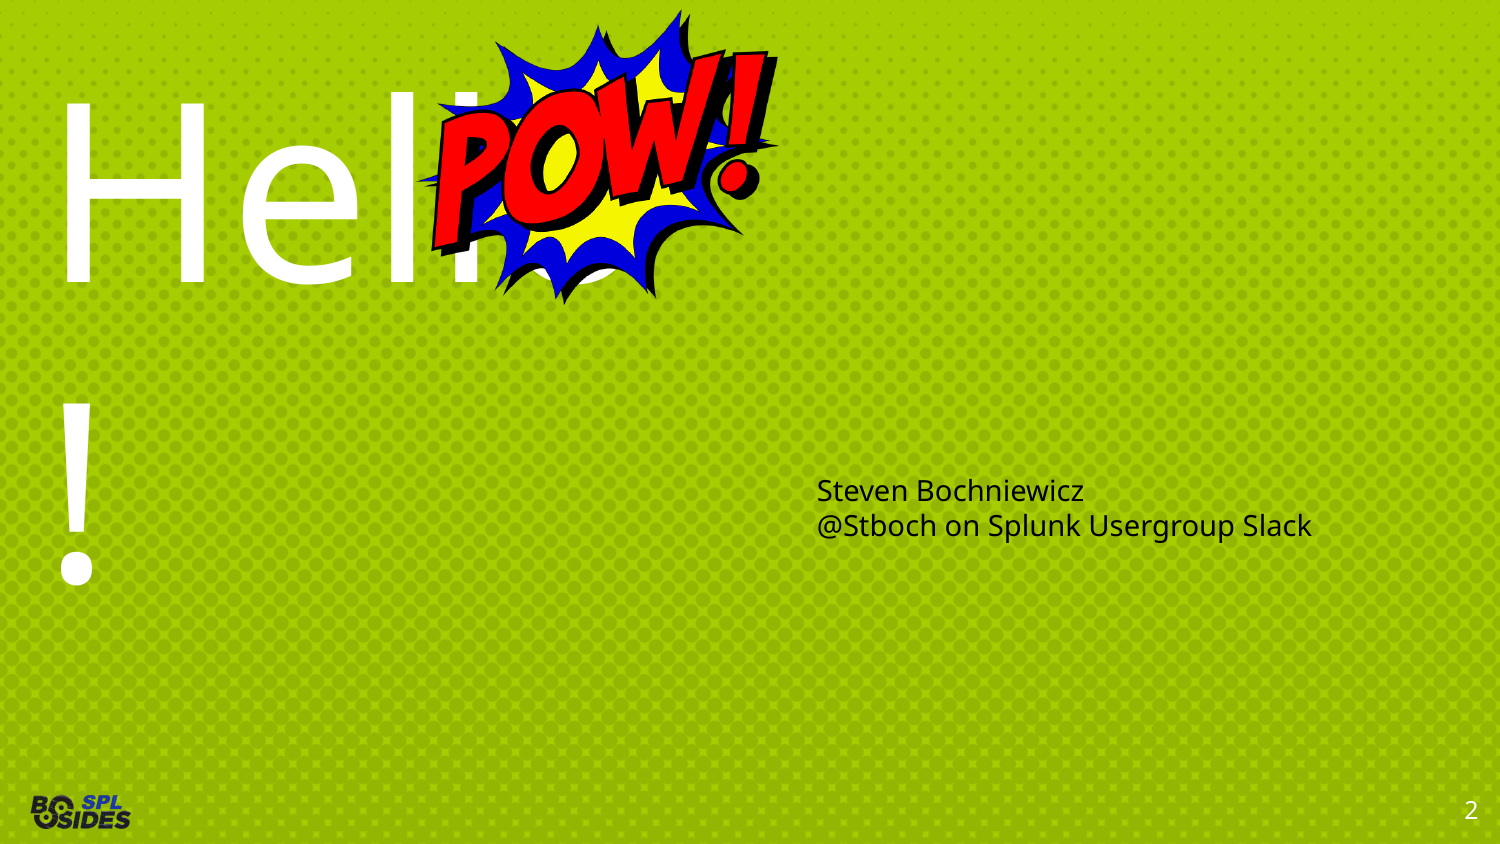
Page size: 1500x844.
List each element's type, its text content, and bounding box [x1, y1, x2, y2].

picture [0, 788, 173, 835]
title Hello! [28, 456, 723, 647]
text_box Steven Bochniewicz @Stboch on Splunk Usergroup Slack [801, 457, 1424, 557]
picture [394, 0, 807, 310]
slide_number ‹#› [1403, 779, 1494, 844]
